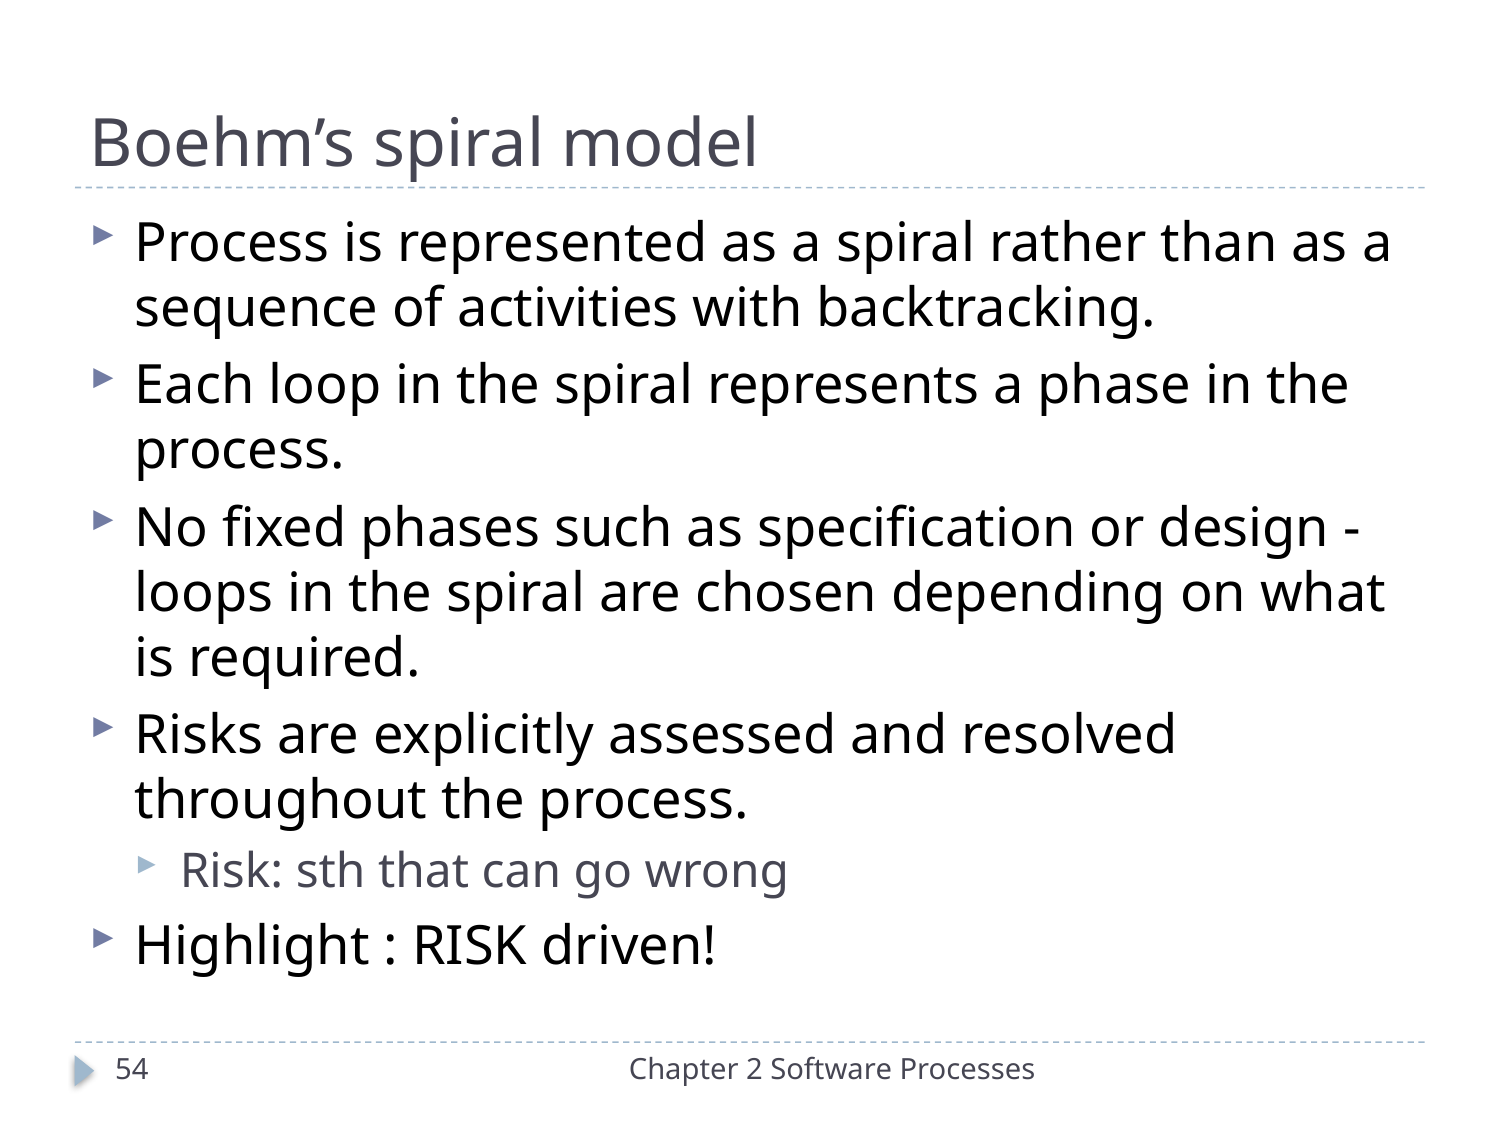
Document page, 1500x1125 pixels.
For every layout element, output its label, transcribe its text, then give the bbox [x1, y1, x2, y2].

slide_number 54 [100, 1042, 426, 1103]
list Process is represented as a spiral rather than as a sequence of activities with backtracking. Each loop in the spiral represents a phase in the process. No fixed phases such as specification or design - loops in the spiral are chosen depending on what is required. Risks are explicitly assessed and resolved throughout the process. Risk: sth that can go wrong Highlight : RISK driven! [75, 200, 1425, 1006]
title Boehm’s spiral model [75, 24, 1425, 188]
footer Chapter 2 Software Processes [475, 1042, 1051, 1103]
